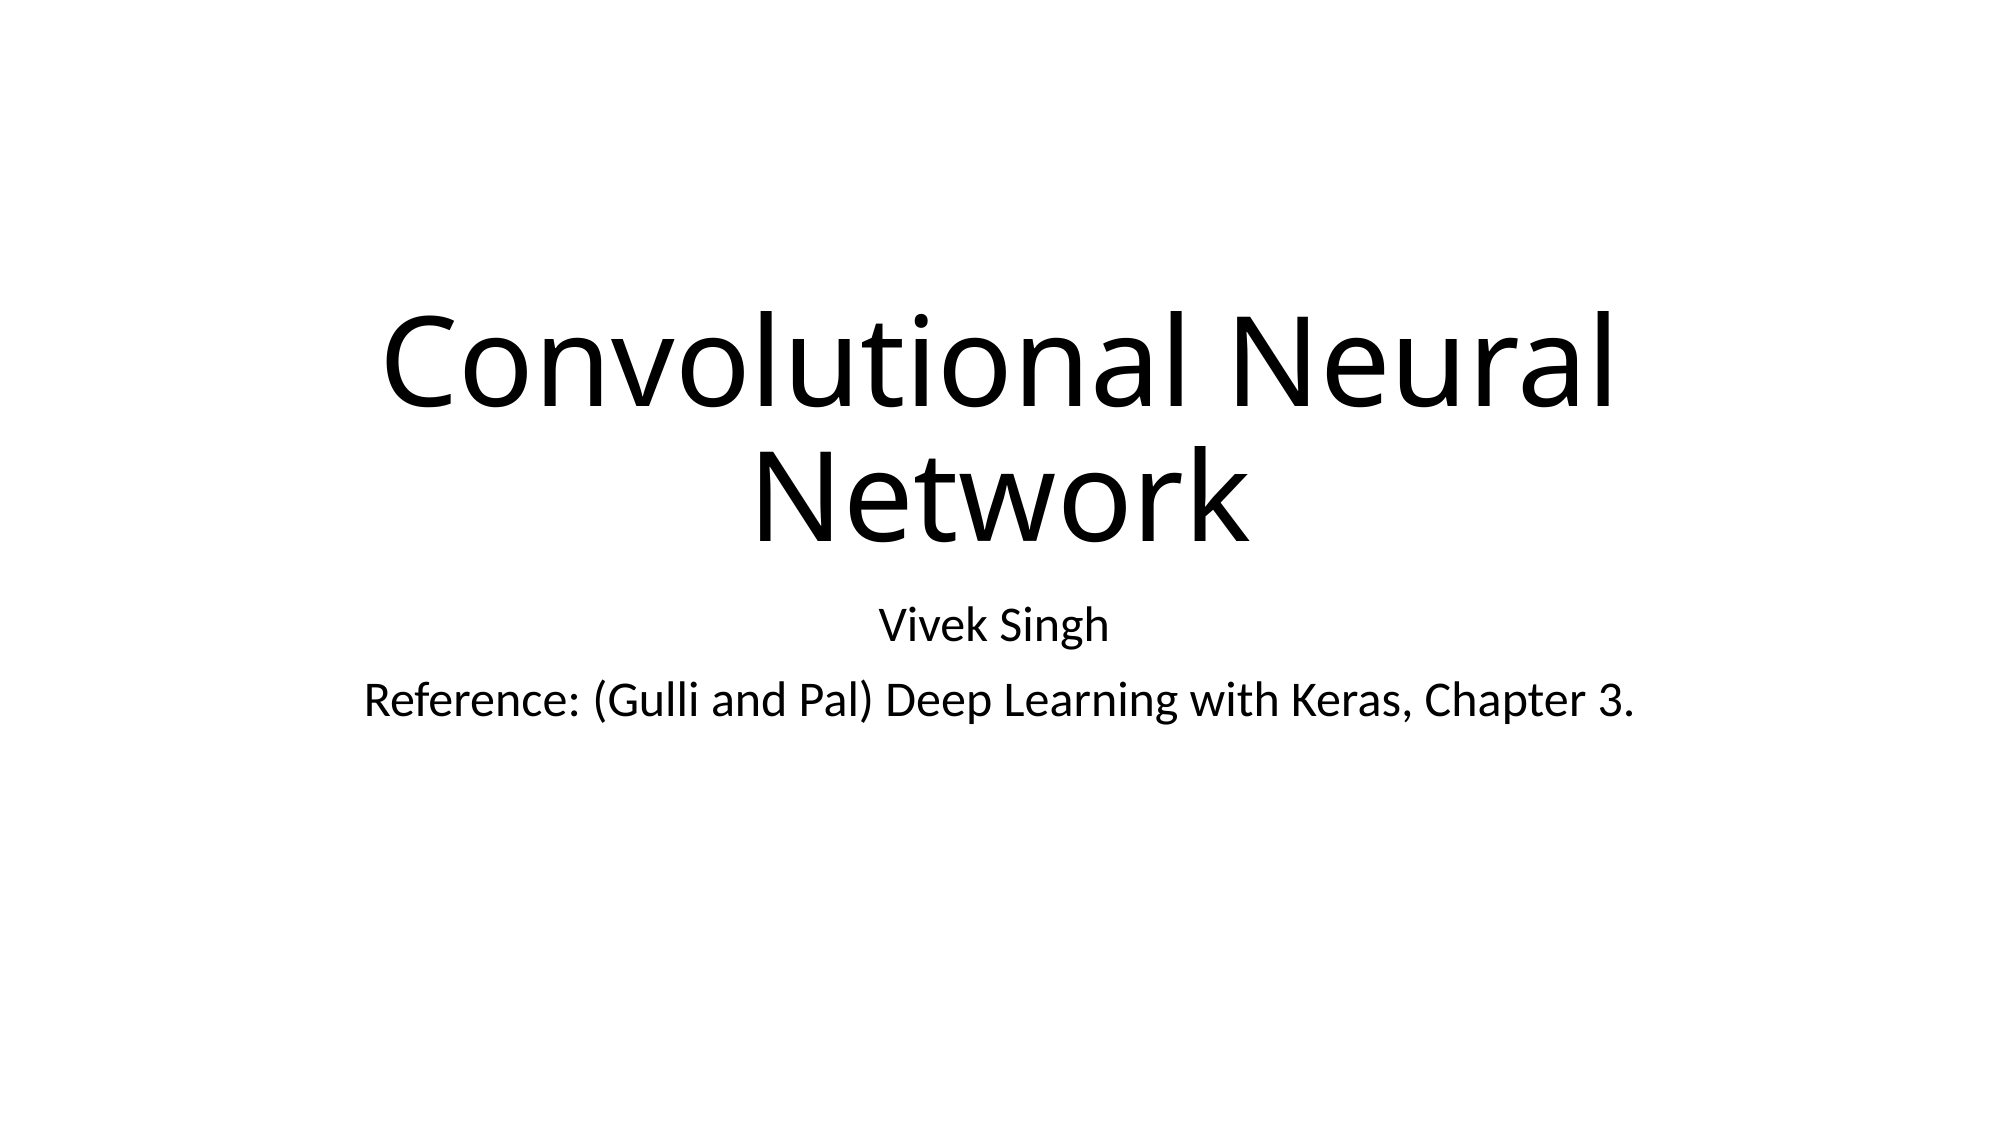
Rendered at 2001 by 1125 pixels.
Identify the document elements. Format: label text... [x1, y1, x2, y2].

subtitle Vivek Singh Reference: (Gulli and Pal) Deep Learning with Keras, Chapter 3. [249, 590, 1750, 863]
title Convolutional Neural Network [249, 184, 1750, 576]
